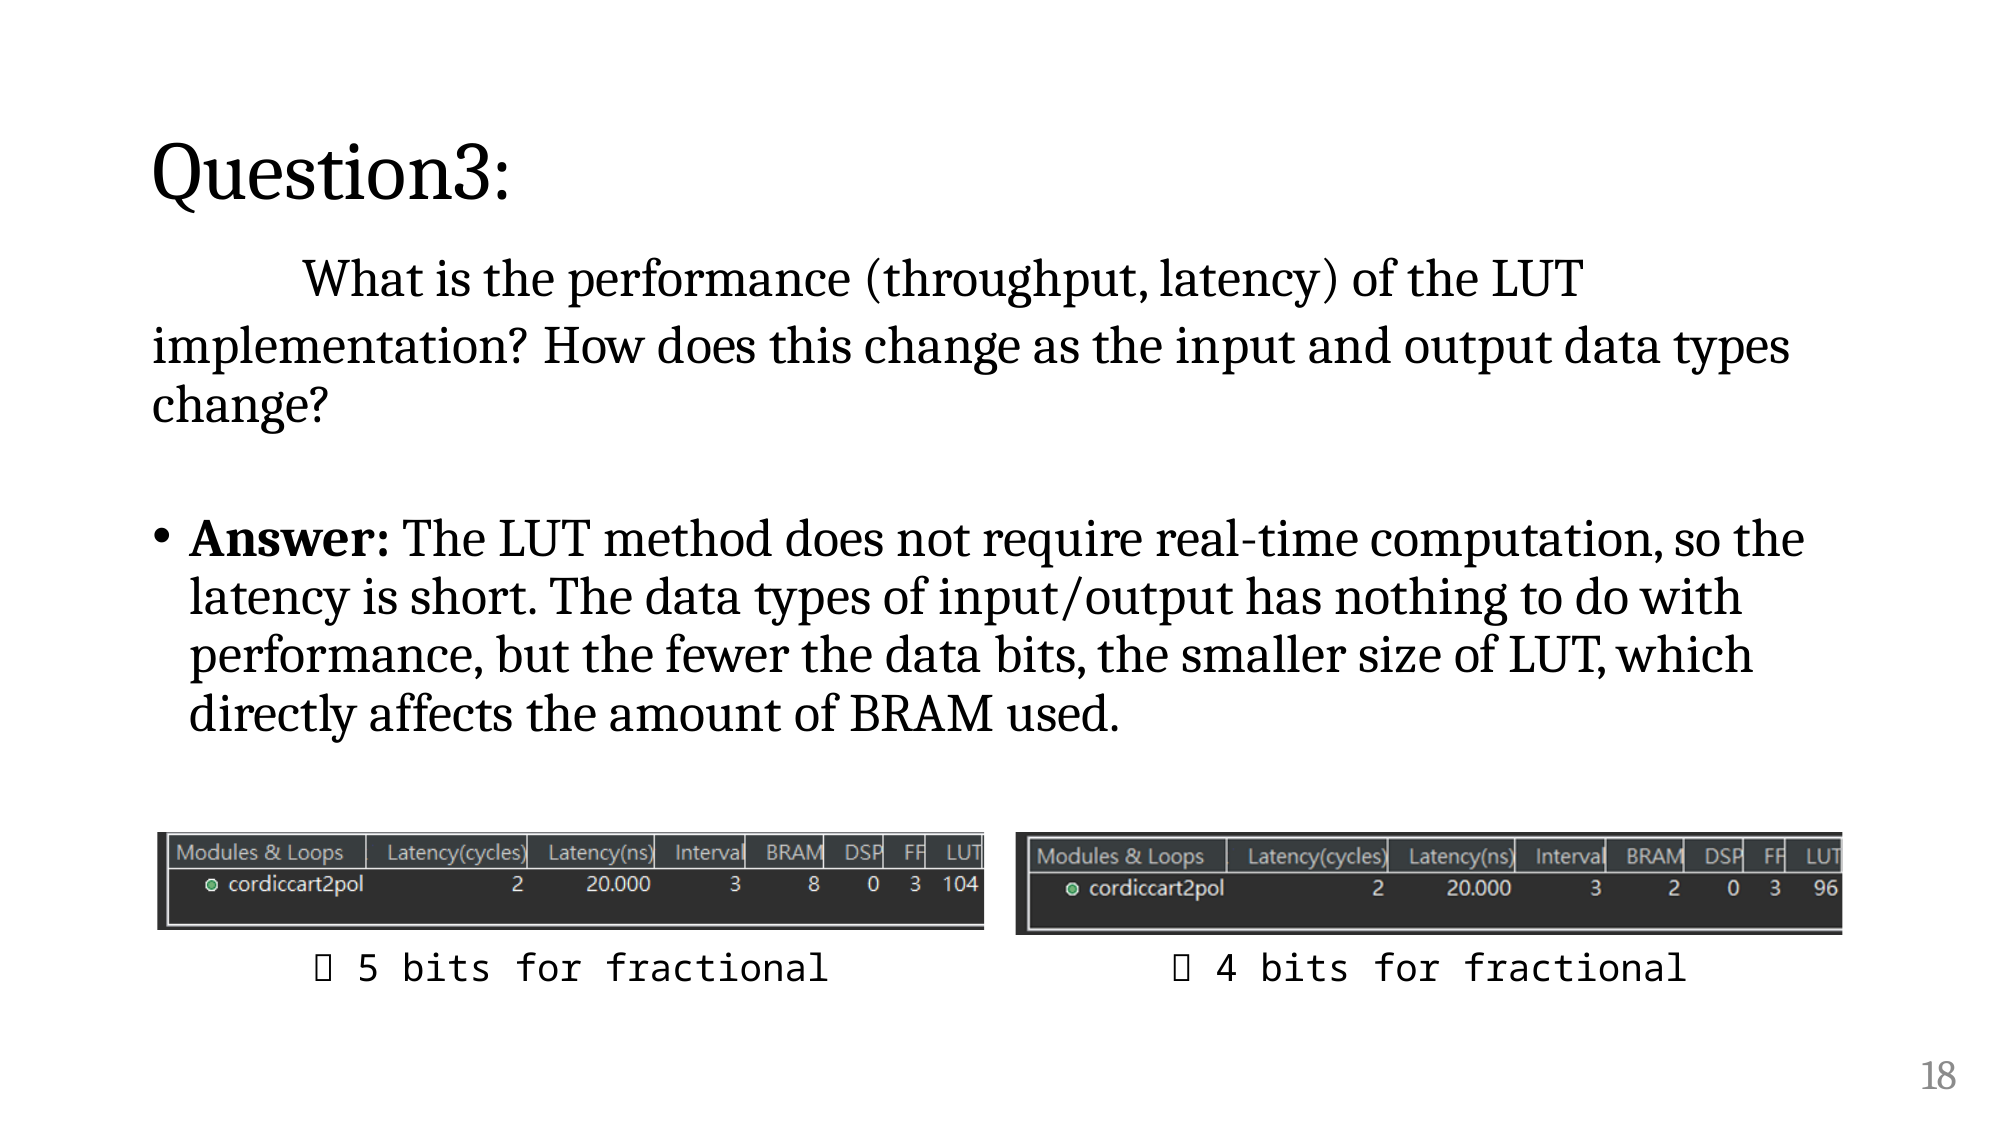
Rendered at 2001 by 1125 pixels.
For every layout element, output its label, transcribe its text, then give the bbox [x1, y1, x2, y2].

title Question3: What is the performance (throughput, latency) of the LUT implementation? How does this change as the input and output data types change? [137, 59, 1863, 501]
slide_number 17 [1521, 1042, 1972, 1103]
text_box  4 bits for fractional [1155, 937, 1703, 997]
list Answer: The LUT method does not require real-time computation, so the latency is short. The data types of input/output has nothing to do with performance, but the fewer the data bits, the smaller size of LUT, which directly affects the amount of BRAM used. [137, 501, 1863, 1014]
picture [1015, 832, 1843, 935]
text_box  5 bits for fractional [297, 937, 845, 997]
picture [157, 832, 985, 930]
